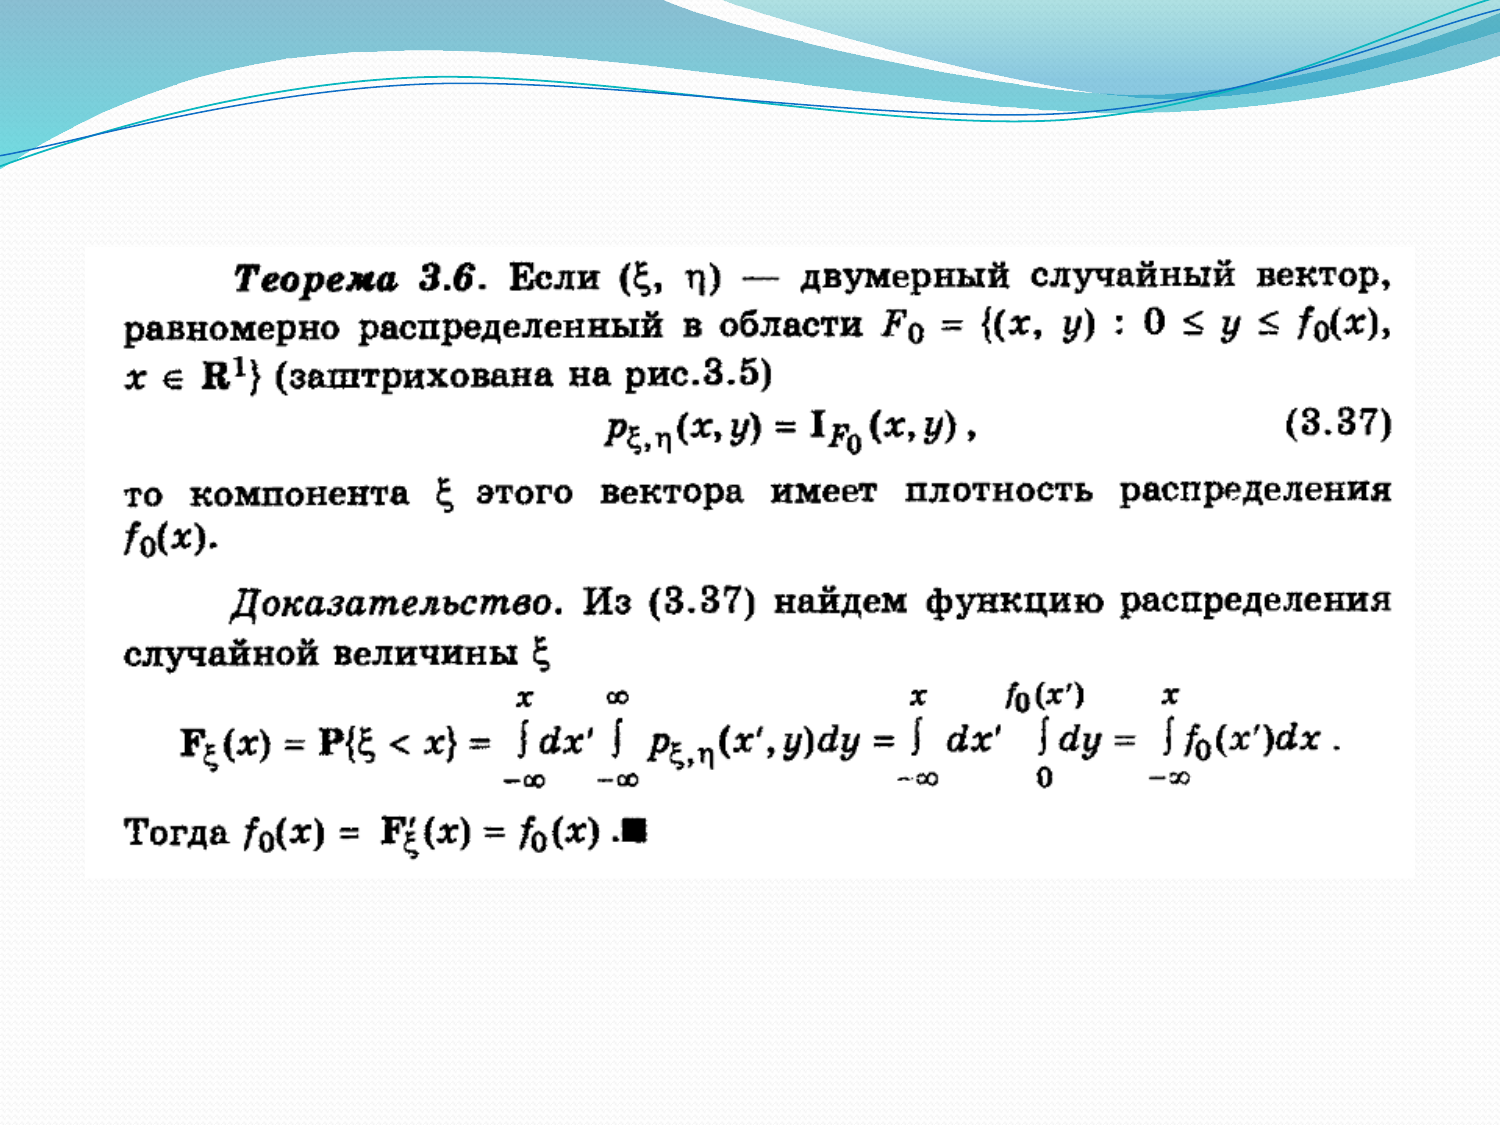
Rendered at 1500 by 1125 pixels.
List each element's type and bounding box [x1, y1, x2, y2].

picture [84, 247, 1415, 878]
